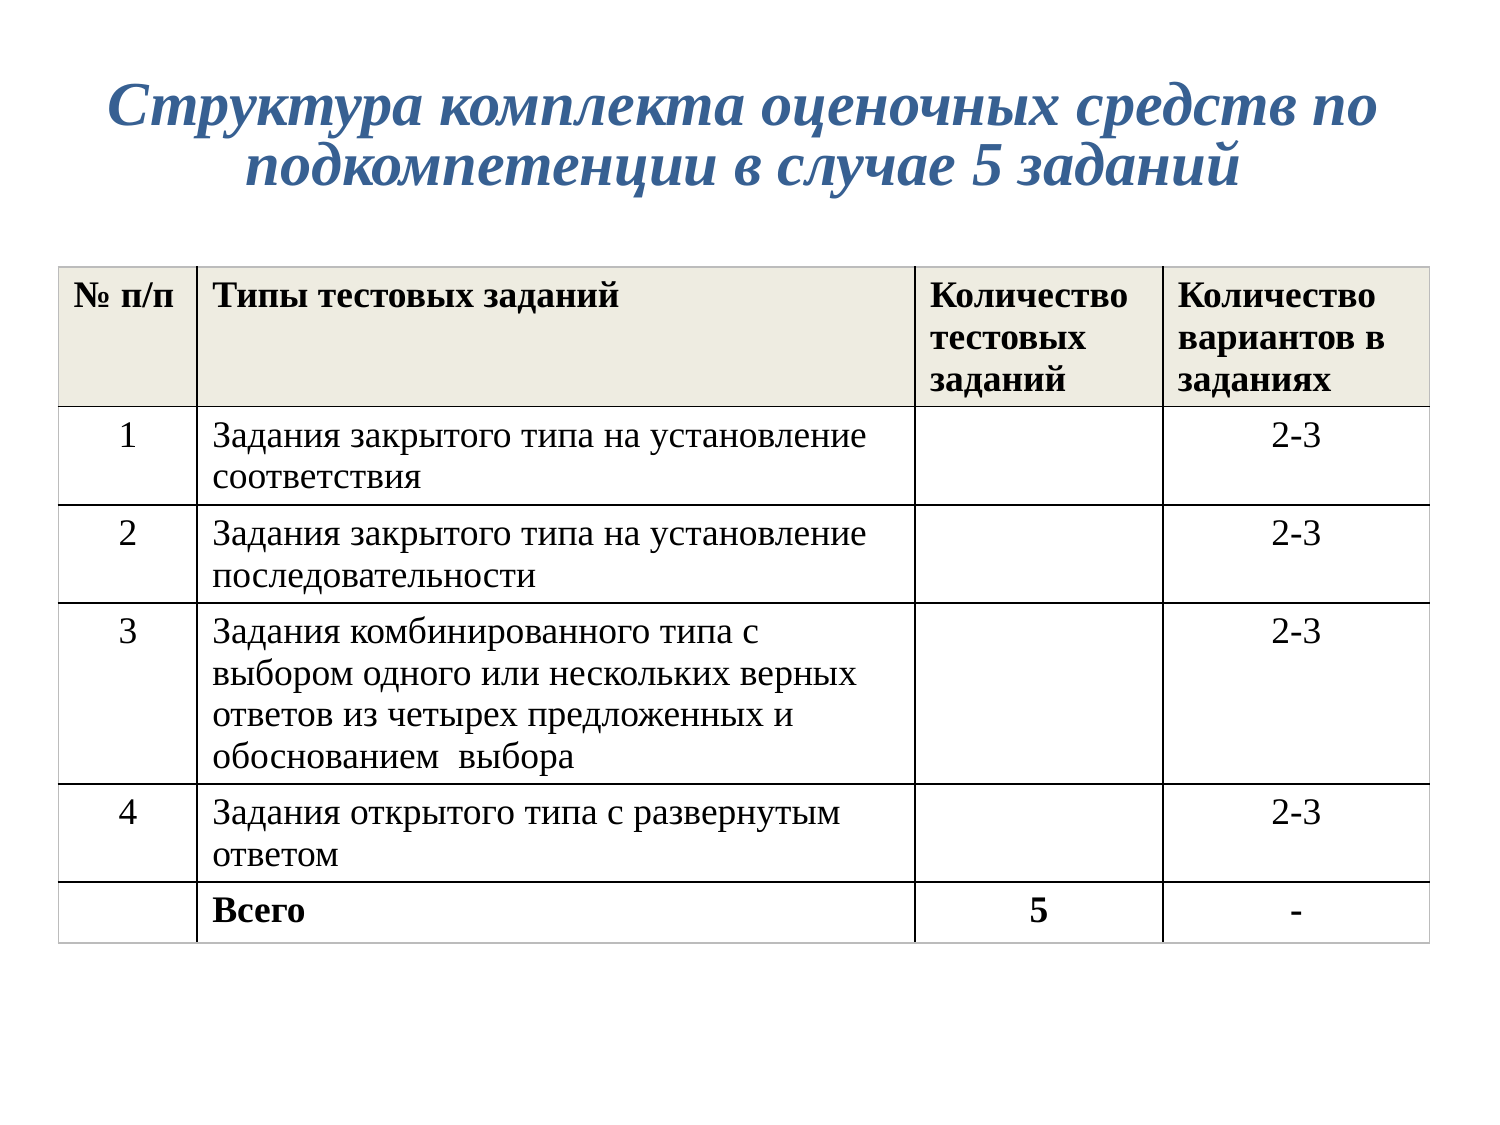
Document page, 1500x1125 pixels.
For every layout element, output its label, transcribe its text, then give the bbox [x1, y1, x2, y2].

text_box Структура комплекта оценочных средств по подкомпетенции в случае 5 заданий [0, 30, 1494, 244]
